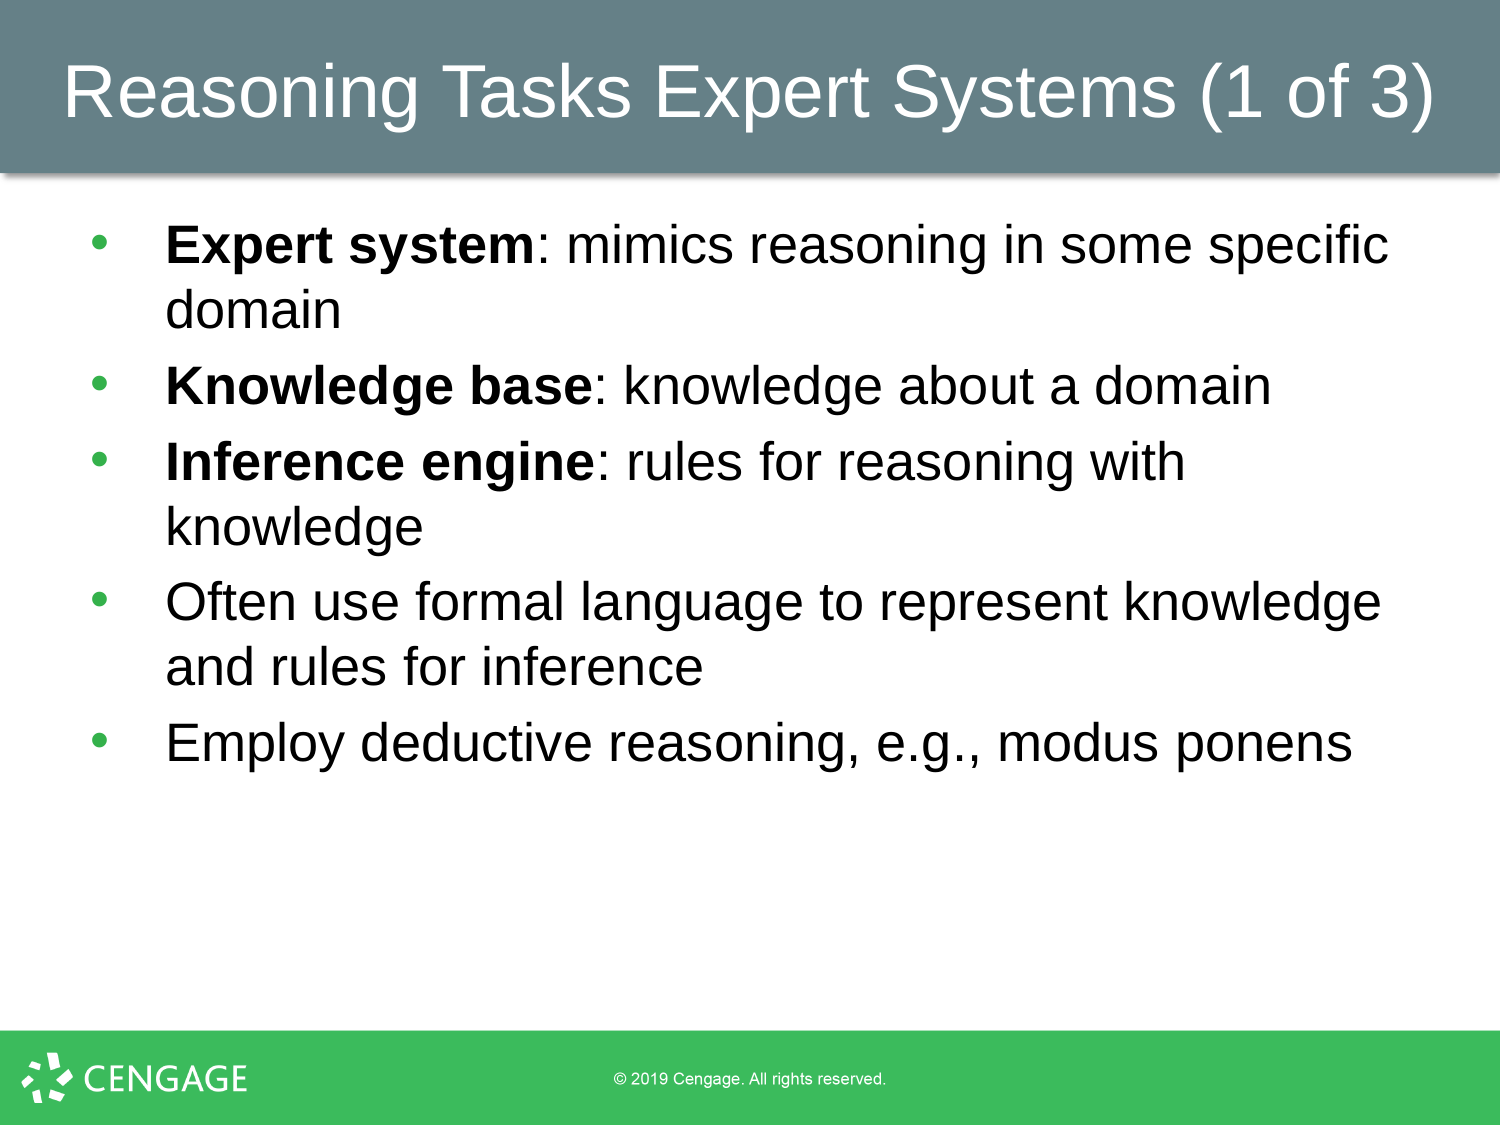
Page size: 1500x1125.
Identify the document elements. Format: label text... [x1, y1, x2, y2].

picture [0, 174, 1500, 1125]
title Reasoning Tasks Expert Systems (1 of 3) [0, 0, 1500, 174]
list Expert system: mimics reasoning in some specific domain Knowledge base: knowledge about a domain Inference engine: rules for reasoning with knowledge Often use formal language to represent knowledge and rules for inference Employ deductive reasoning, e.g., modus ponens [75, 201, 1425, 1005]
